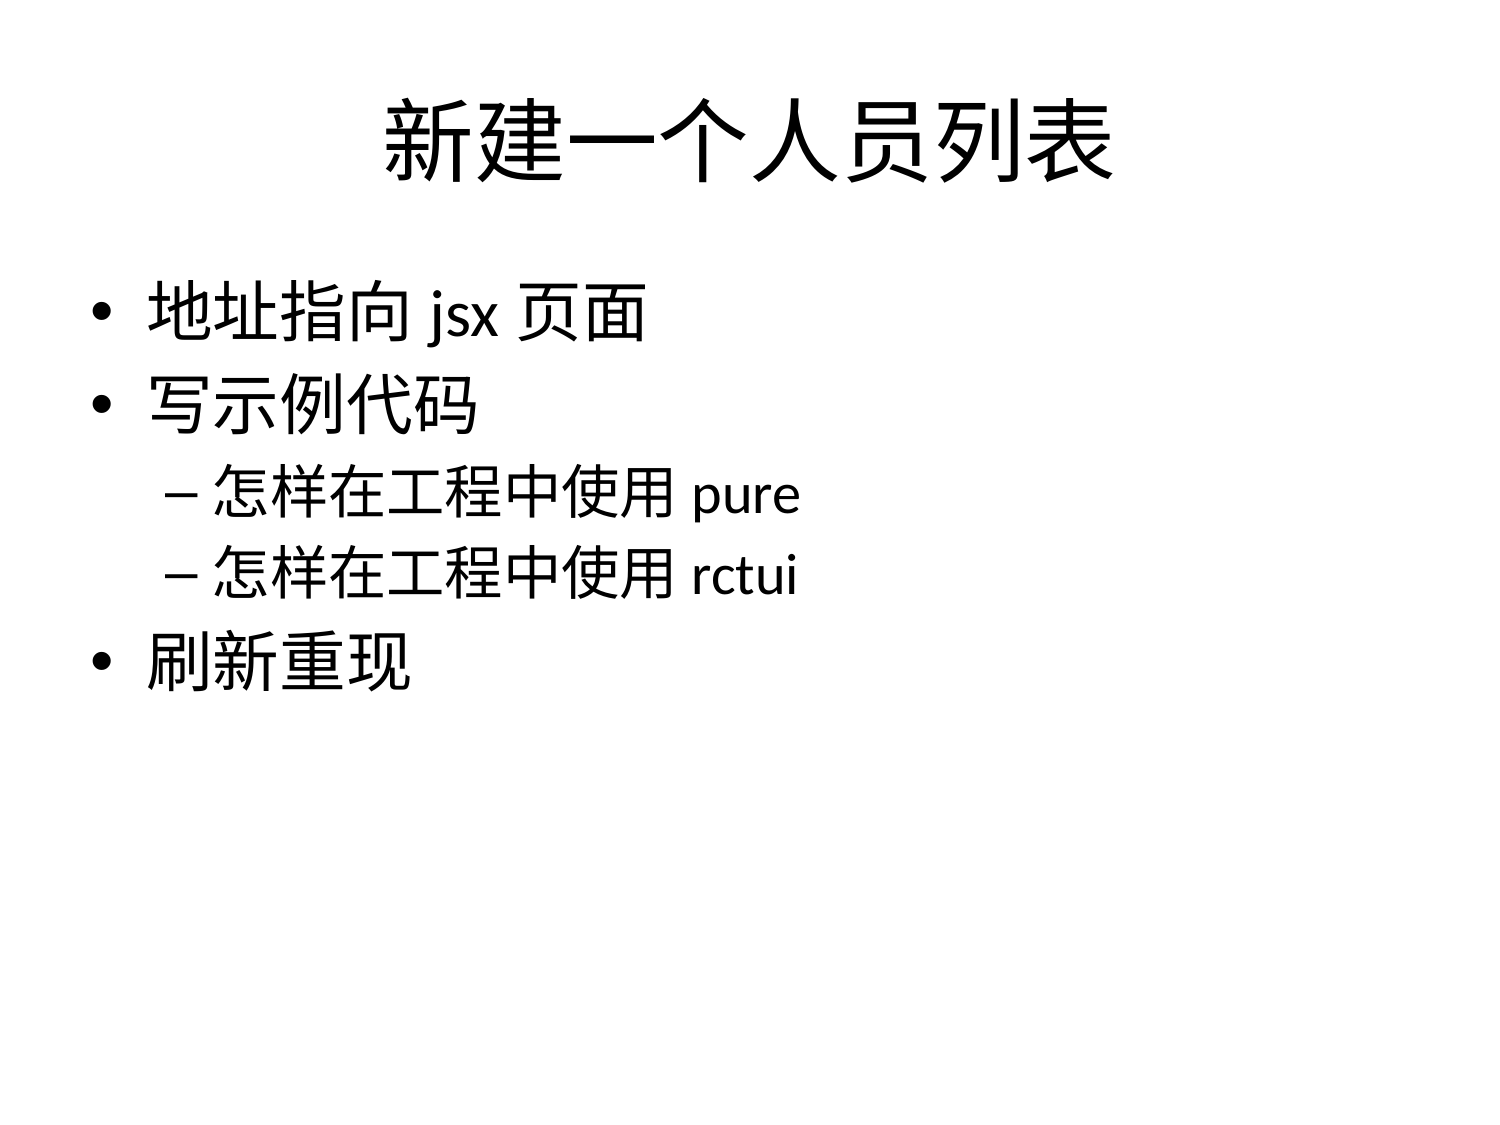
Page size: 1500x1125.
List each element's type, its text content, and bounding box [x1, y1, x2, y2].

title 新建一个人员列表 [75, 45, 1425, 233]
list 地址指向jsx页面 写示例代码 怎样在工程中使用pure 怎样在工程中使用rctui 刷新重现 [75, 262, 1425, 1005]
